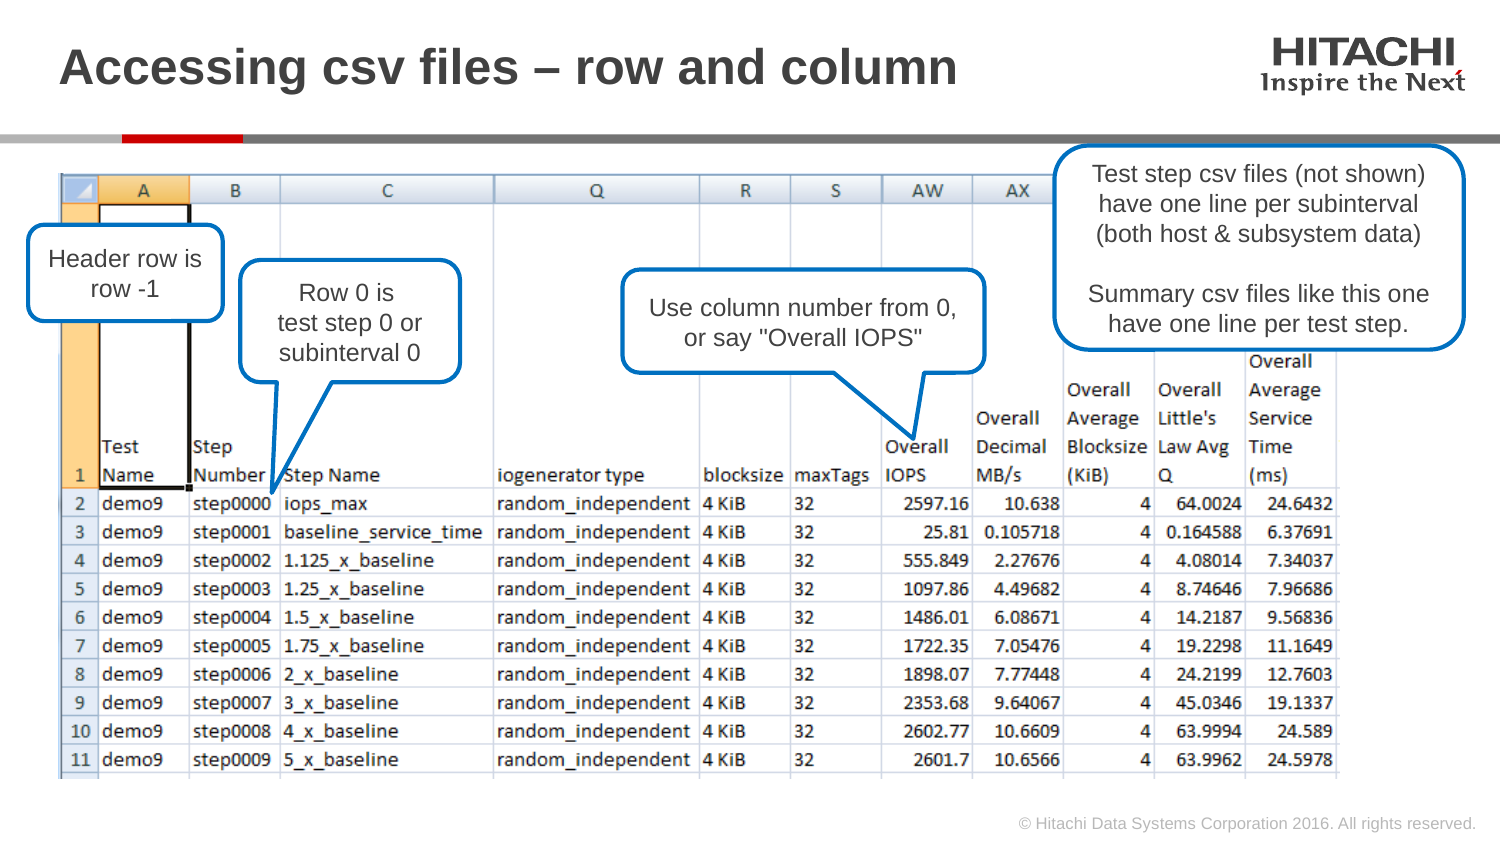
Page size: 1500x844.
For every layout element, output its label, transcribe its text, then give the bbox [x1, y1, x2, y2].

text_box Header row is row -1 [26, 222, 53, 324]
title Accessing csv files – row and column [43, 8, 1200, 129]
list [58, 173, 1340, 779]
text_box Test step csv files (not shown) have one line per subinterval (both host & subsystem data) Summary csv files like this one have one line per test step. [1053, 143, 1466, 352]
